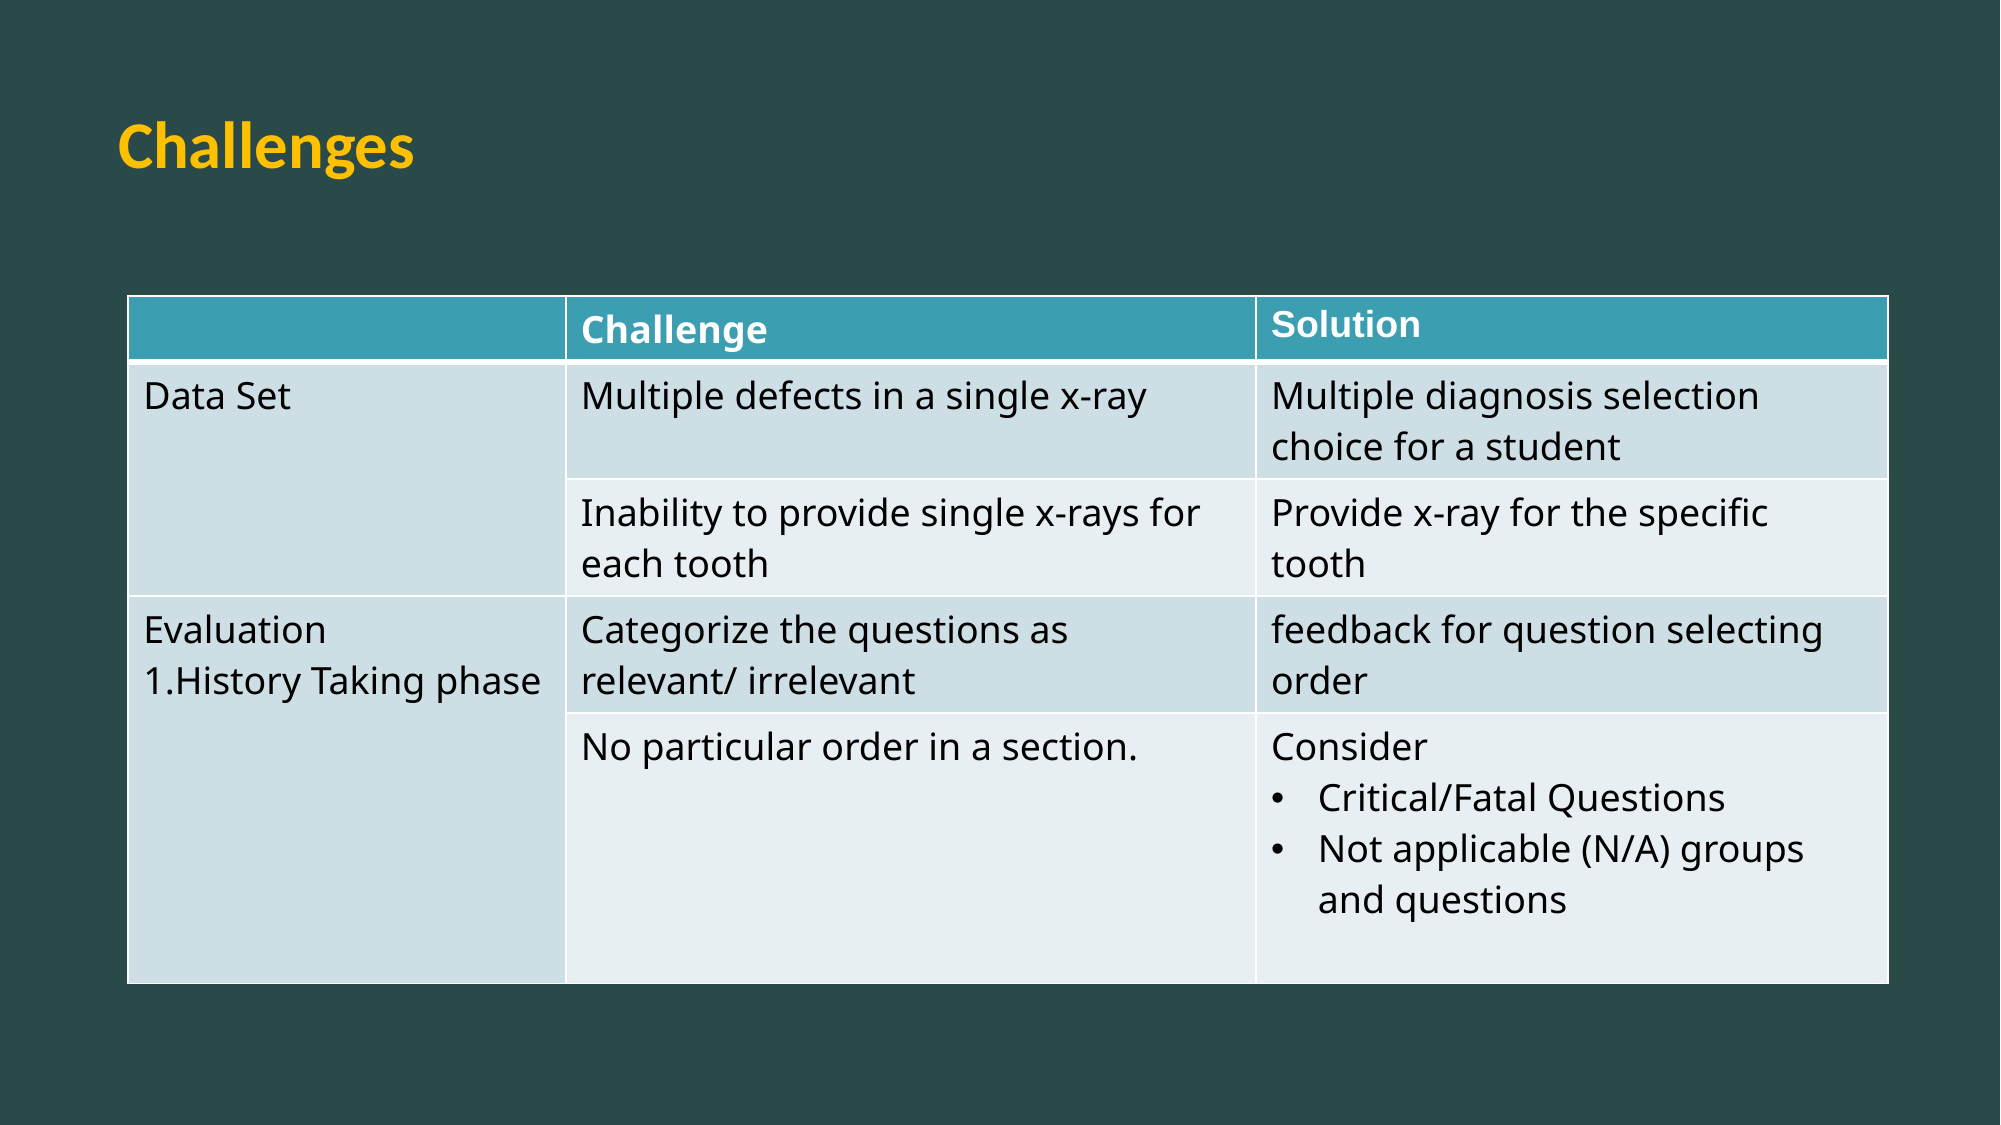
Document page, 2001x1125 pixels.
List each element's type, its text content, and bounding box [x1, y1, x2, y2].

table_header Solution [1257, 297, 1887, 359]
table_header [129, 297, 565, 359]
table_header Challenge [567, 297, 1255, 359]
table_cell No particular order in a section. [567, 714, 1255, 983]
table_cell Consider Critical/Fatal Questions Not applicable (N/A) groups and questions [1257, 714, 1887, 983]
table_cell Multiple defects in a single x-ray [567, 365, 1255, 478]
table_cell Provide x-ray for the specific tooth [1257, 480, 1887, 595]
table_cell Categorize the questions as relevant/ irrelevant [567, 597, 1255, 712]
table_cell Data Set [129, 365, 565, 595]
table_cell Multiple diagnosis selection choice for a student [1257, 365, 1887, 478]
title Challenges [118, 101, 1878, 261]
table_cell Evaluation 1.History Taking phase [129, 597, 565, 983]
table_cell feedback for question selecting order [1257, 597, 1887, 712]
table_cell Inability to provide single x-rays for each tooth [567, 480, 1255, 595]
